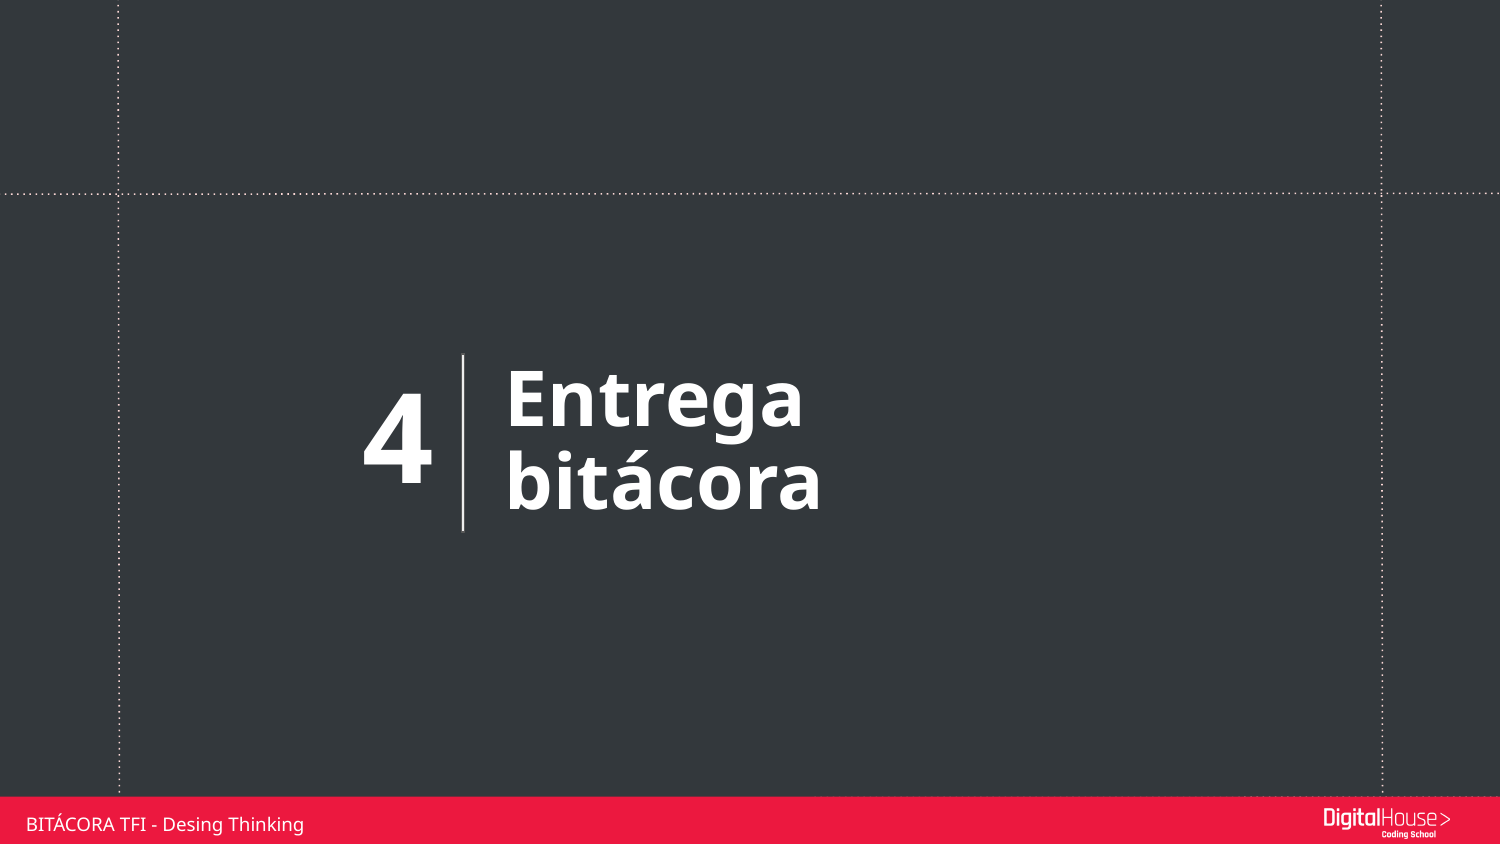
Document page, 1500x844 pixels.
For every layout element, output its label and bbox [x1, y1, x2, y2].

text_box [346, 247, 1154, 639]
picture [1324, 808, 1450, 839]
